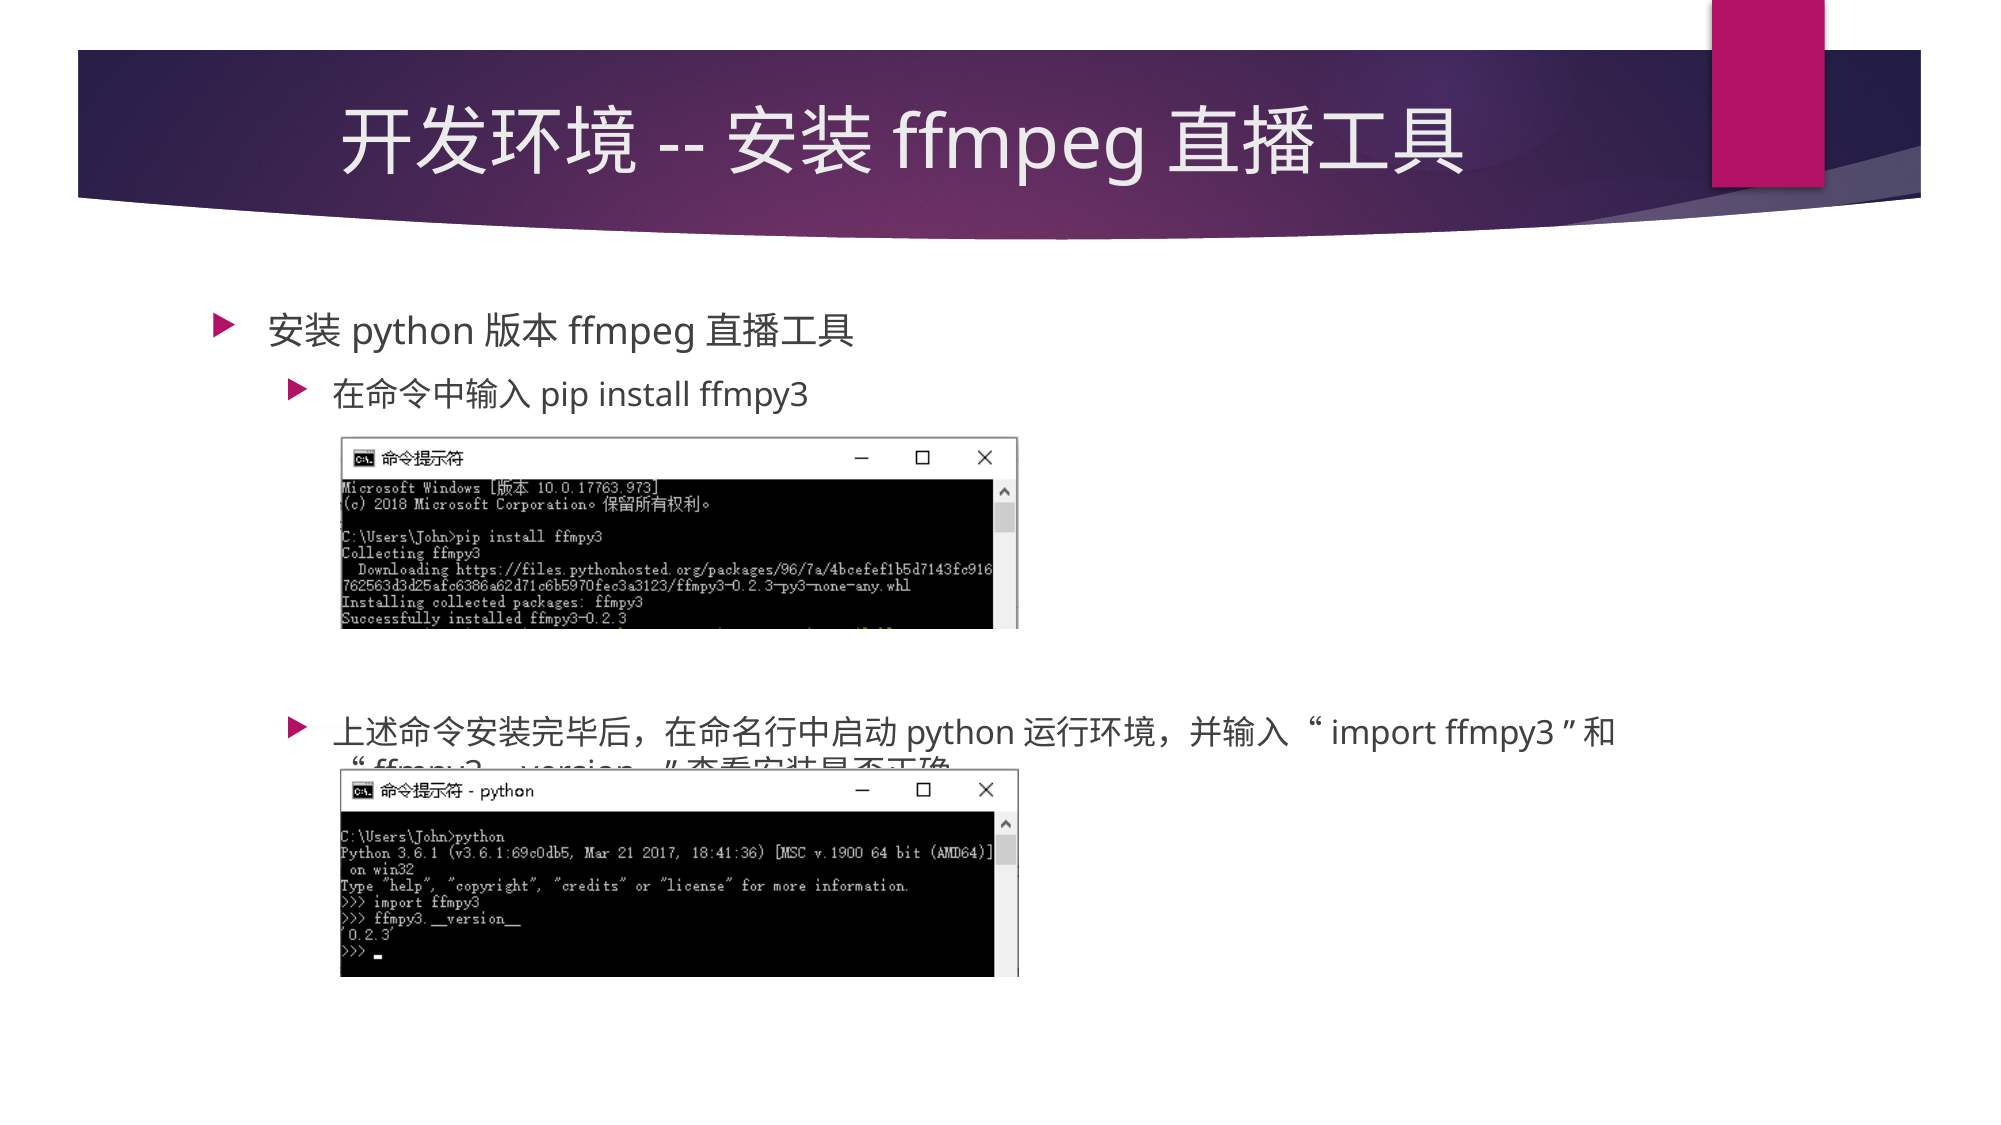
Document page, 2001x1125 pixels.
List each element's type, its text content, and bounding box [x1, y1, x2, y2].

picture [339, 768, 1020, 978]
title 开发环境--安装ffmpeg直播工具 [324, 45, 1675, 233]
list 安装python版本ffmpeg直播工具 在命令中输入pip install ffmpy3 上述命令安装完毕后，在命名行中启动python运行环境，并输入“import ffmpy3 ”和“ffmpy3.__version__”查看安装是否正确 [195, 299, 1644, 861]
picture [339, 436, 1020, 629]
